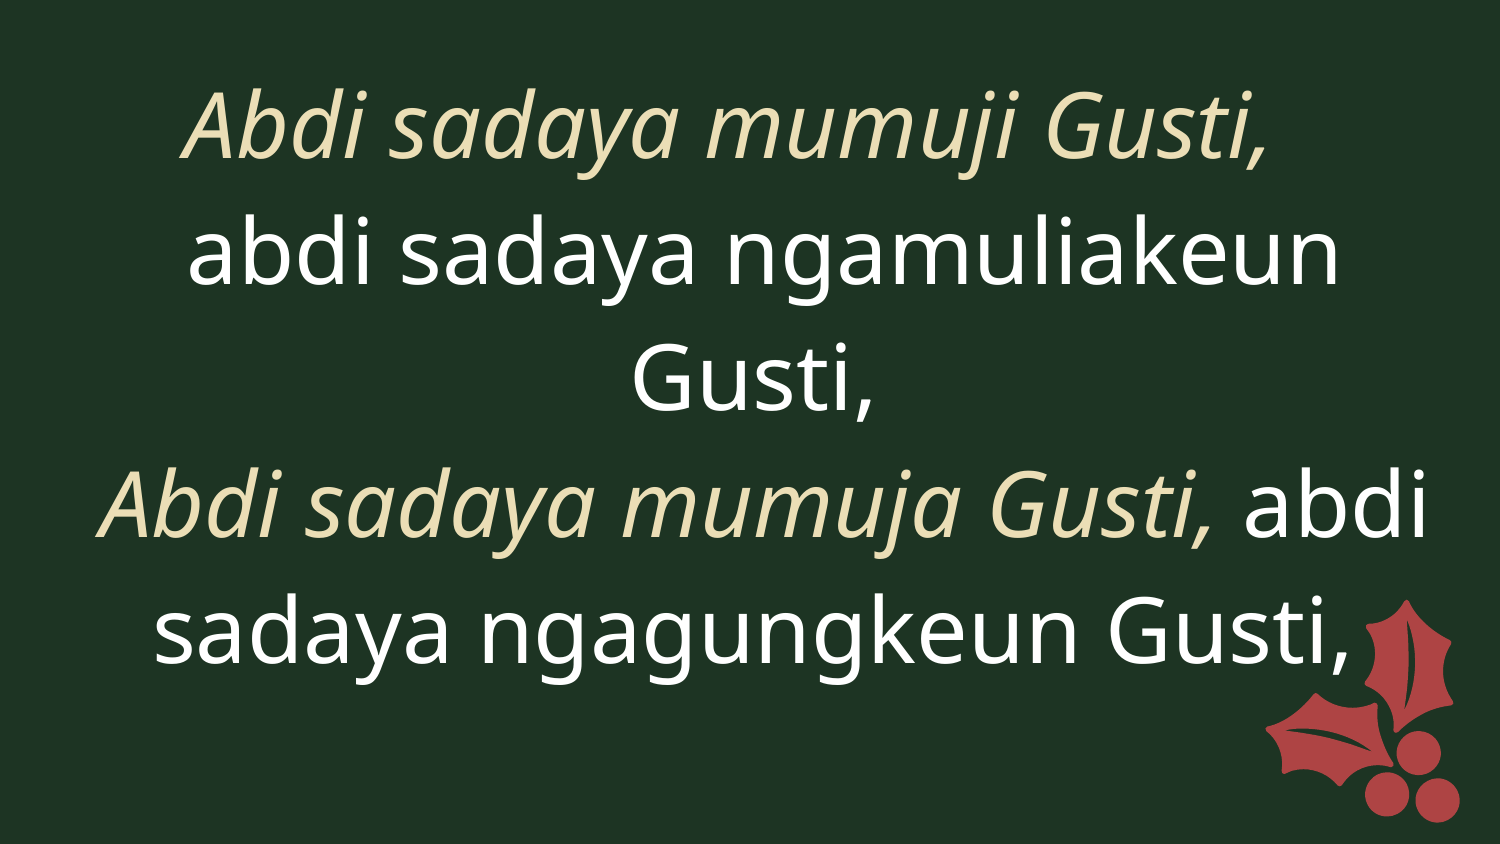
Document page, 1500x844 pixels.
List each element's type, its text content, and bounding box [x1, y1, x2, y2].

text_box Abdi sadaya mumuji Gusti, abdi sadaya ngamuliakeun Gusti, Abdi sadaya mumuja Gusti, abdi sadaya ngagungkeun Gusti, [63, 34, 1468, 810]
